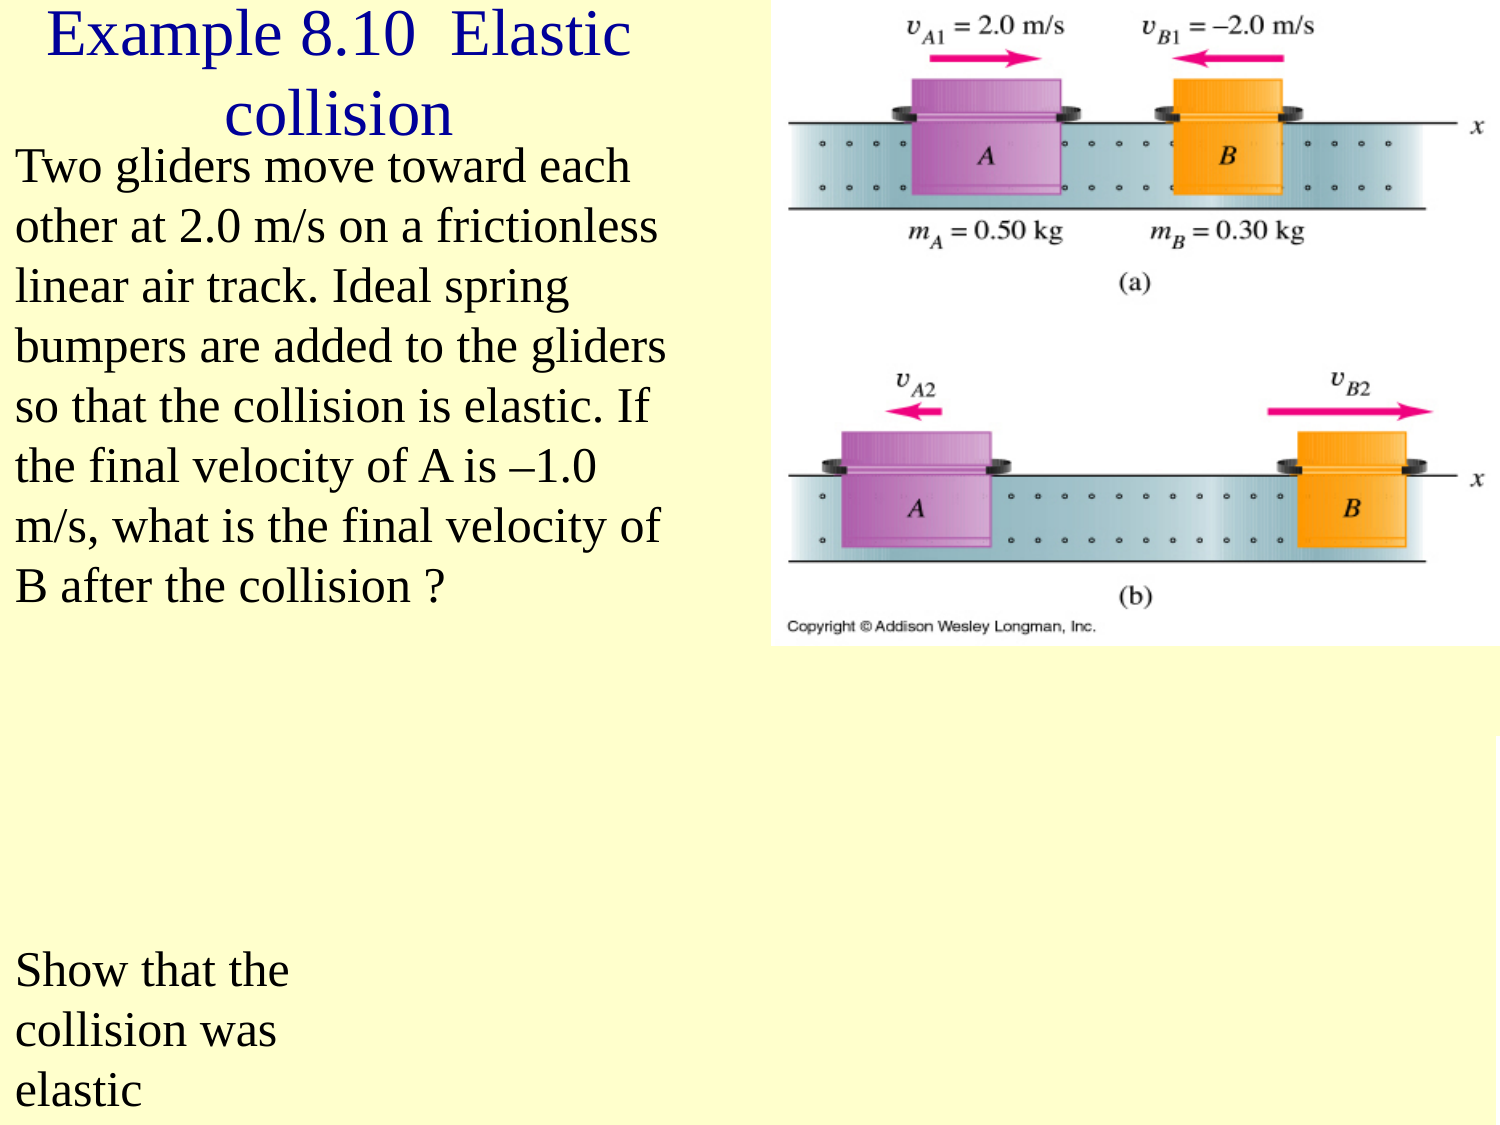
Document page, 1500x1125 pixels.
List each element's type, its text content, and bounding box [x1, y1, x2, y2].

text_box Two gliders move toward each other at 2.0 m/s on a frictionless linear air track. Ideal spring bumpers are added to the gliders so that the collision is elastic. If the final velocity of A is –1.0 m/s, what is the final velocity of B after the collision ? [0, 125, 691, 621]
text_box Show that the collision was elastic [0, 928, 384, 1124]
title Example 8.10 Elastic collision [0, 0, 680, 125]
picture [771, 0, 1500, 646]
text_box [1496, 736, 1500, 1125]
